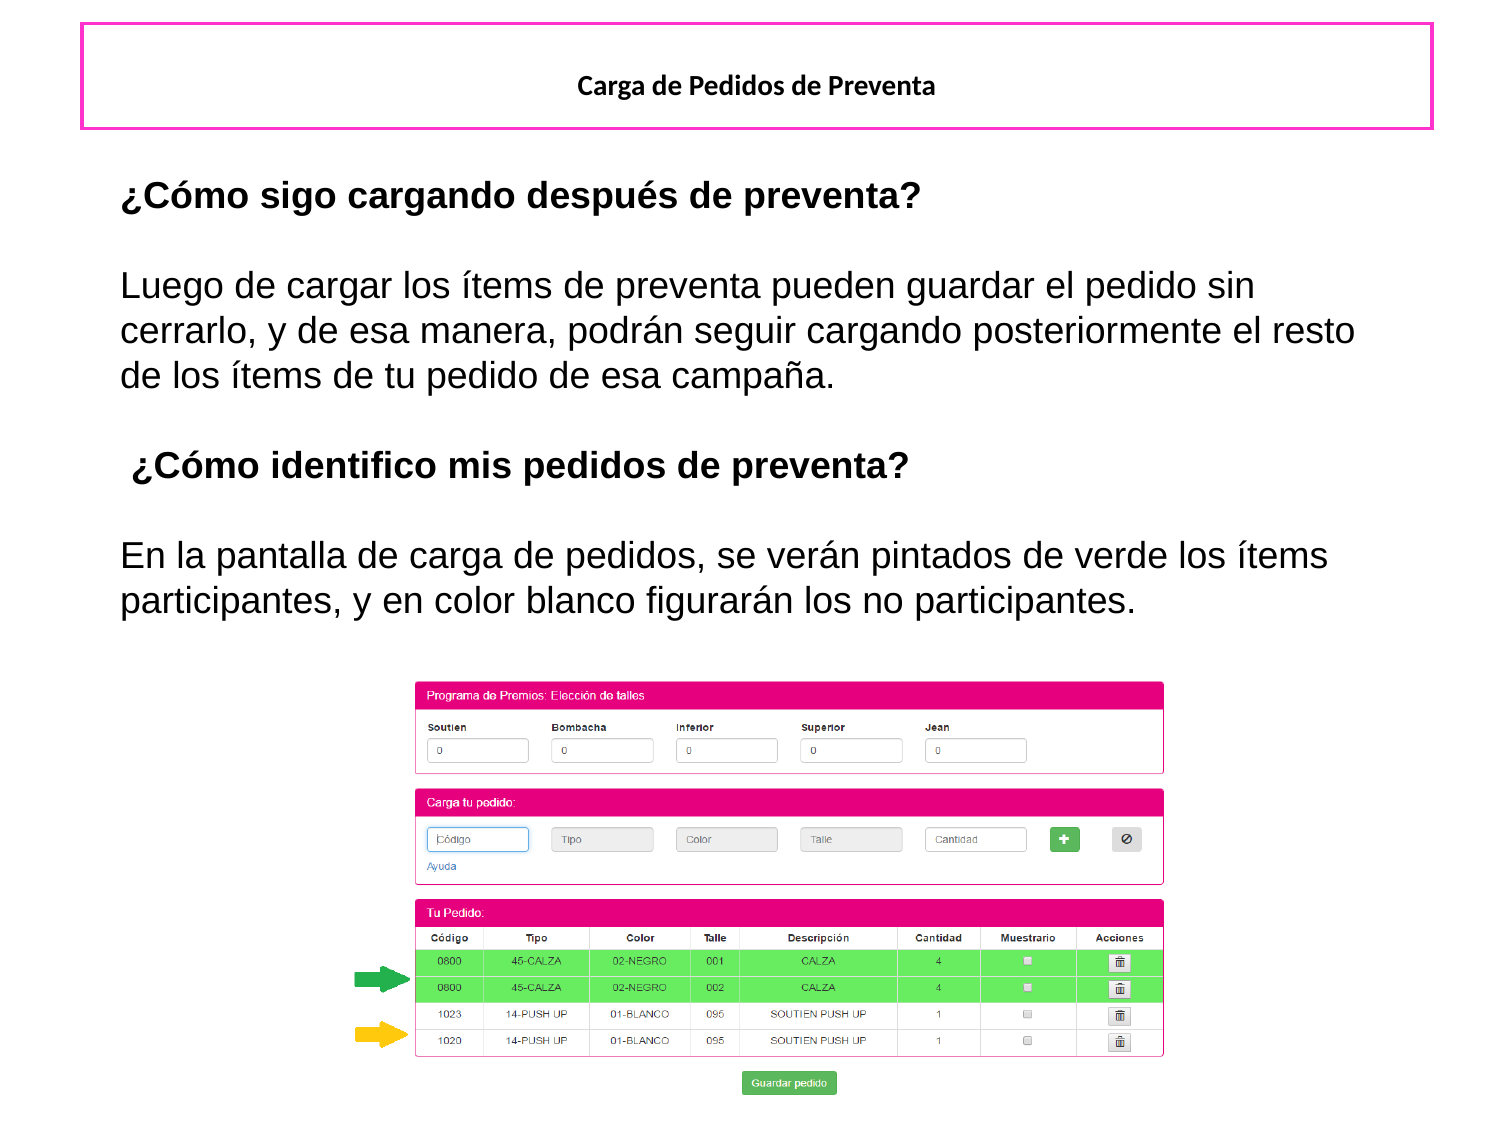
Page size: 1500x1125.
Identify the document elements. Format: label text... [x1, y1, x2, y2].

text_box ¿Cómo sigo cargando después de preventa? Luego de cargar los ítems de preventa pueden guardar el pedido sin cerrarlo, y de esa manera, podrán seguir cargando posteriormente el resto de los ítems de tu pedido de esa campaña. ¿Cómo identifico mis pedidos de preventa? En la pantalla de carga de pedidos, se verán pintados de verde los ítems participantes, y en color blanco figurarán los no participantes. [105, 163, 1407, 719]
title Carga de Pedidos de Preventa [81, 23, 1433, 130]
picture [339, 679, 1189, 1102]
